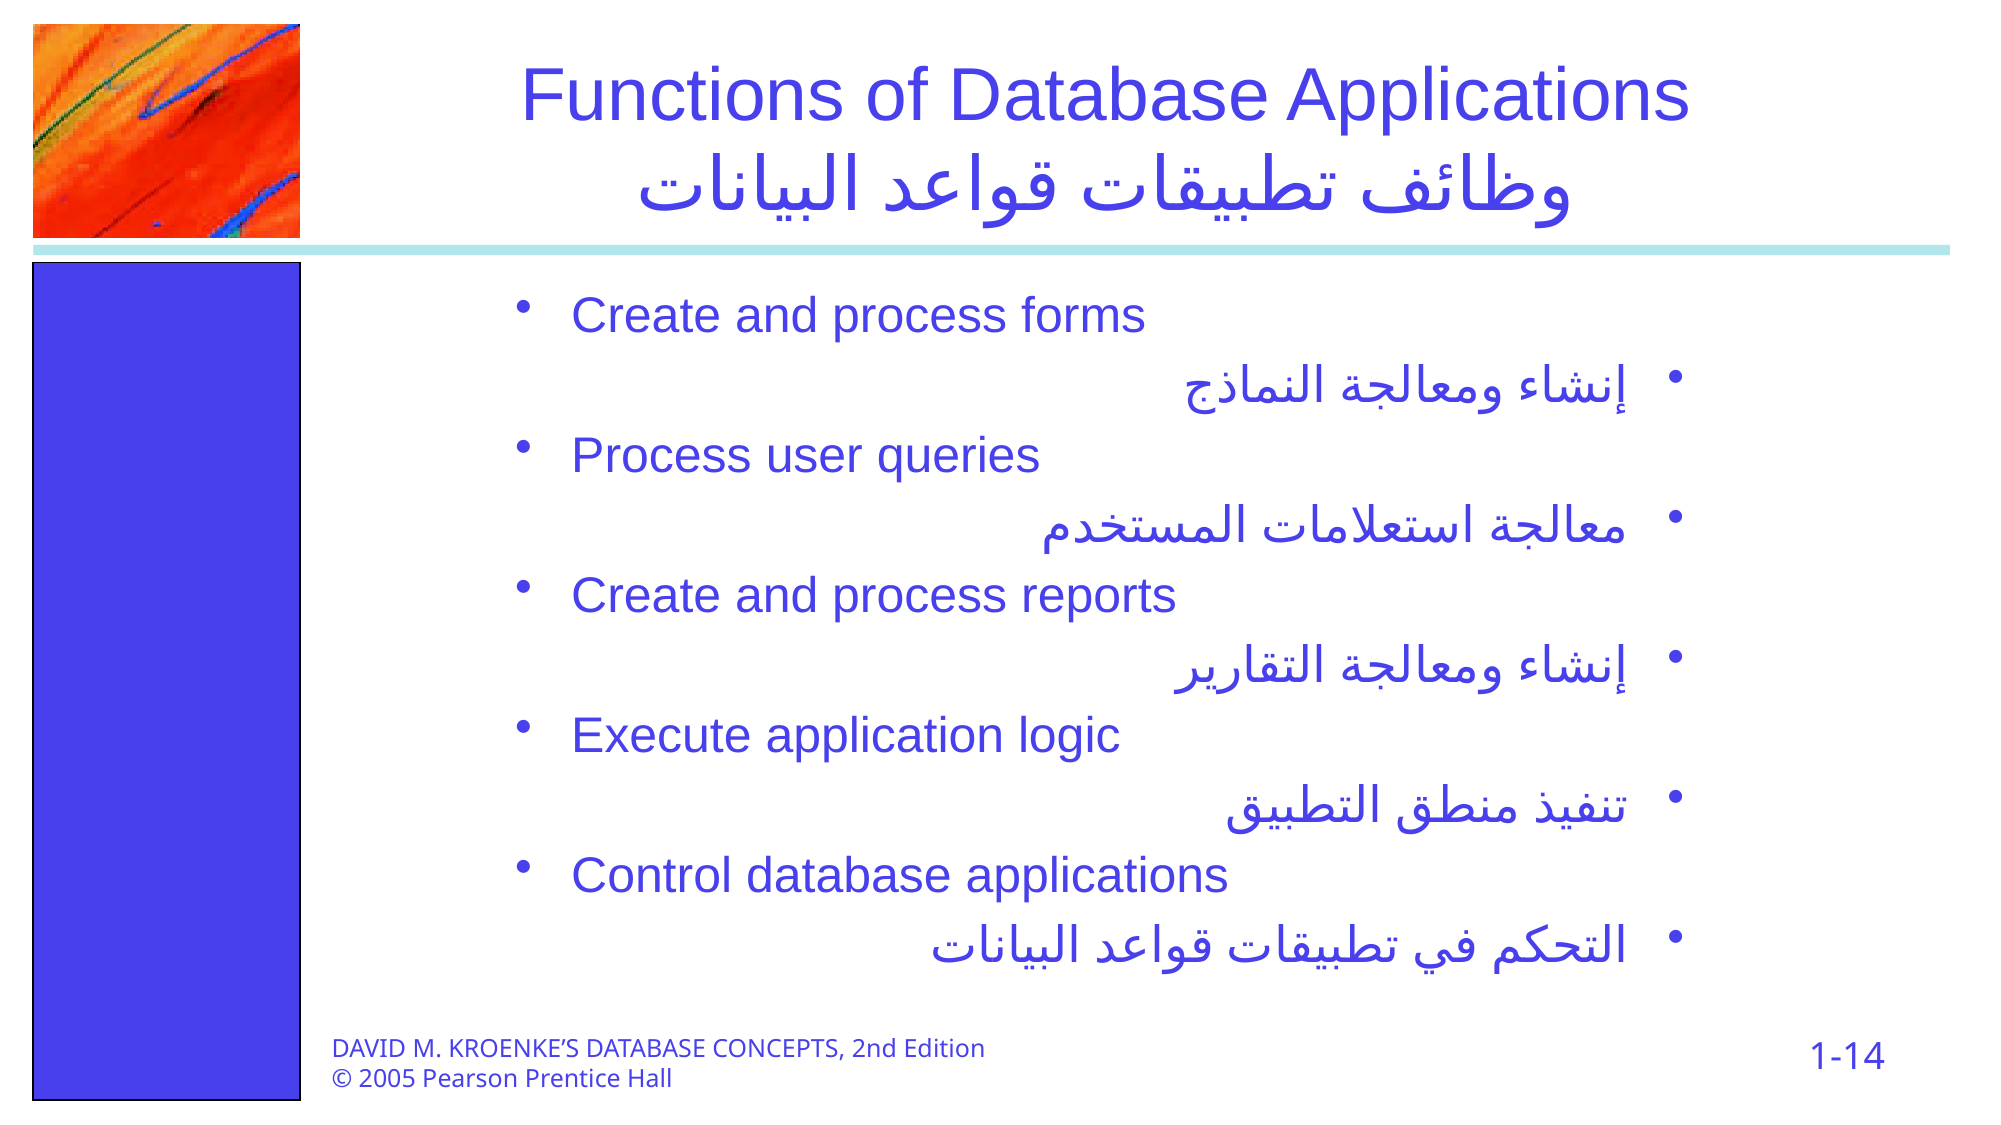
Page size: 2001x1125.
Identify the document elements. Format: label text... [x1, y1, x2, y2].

picture [33, 24, 300, 238]
footer DAVID M. KROENKE’S DATABASE CONCEPTS, 2nd Edition © 2005 Pearson Prentice Hall [316, 1025, 1450, 1104]
slide_number 1-14 [1500, 1024, 1900, 1103]
list Create and process forms إنشاء ومعالجة النماذج Process user queries معالجة استعلامات المستخدم Create and process reports إنشاء ومعالجة التقارير Execute application logic تنفيذ منطق التطبيق Control database applications التحكم في تطبيقات قواعد البيانات [500, 275, 1700, 950]
title Functions of Database Applications وظائف تطبيقات قواعد البيانات [500, 45, 1713, 225]
